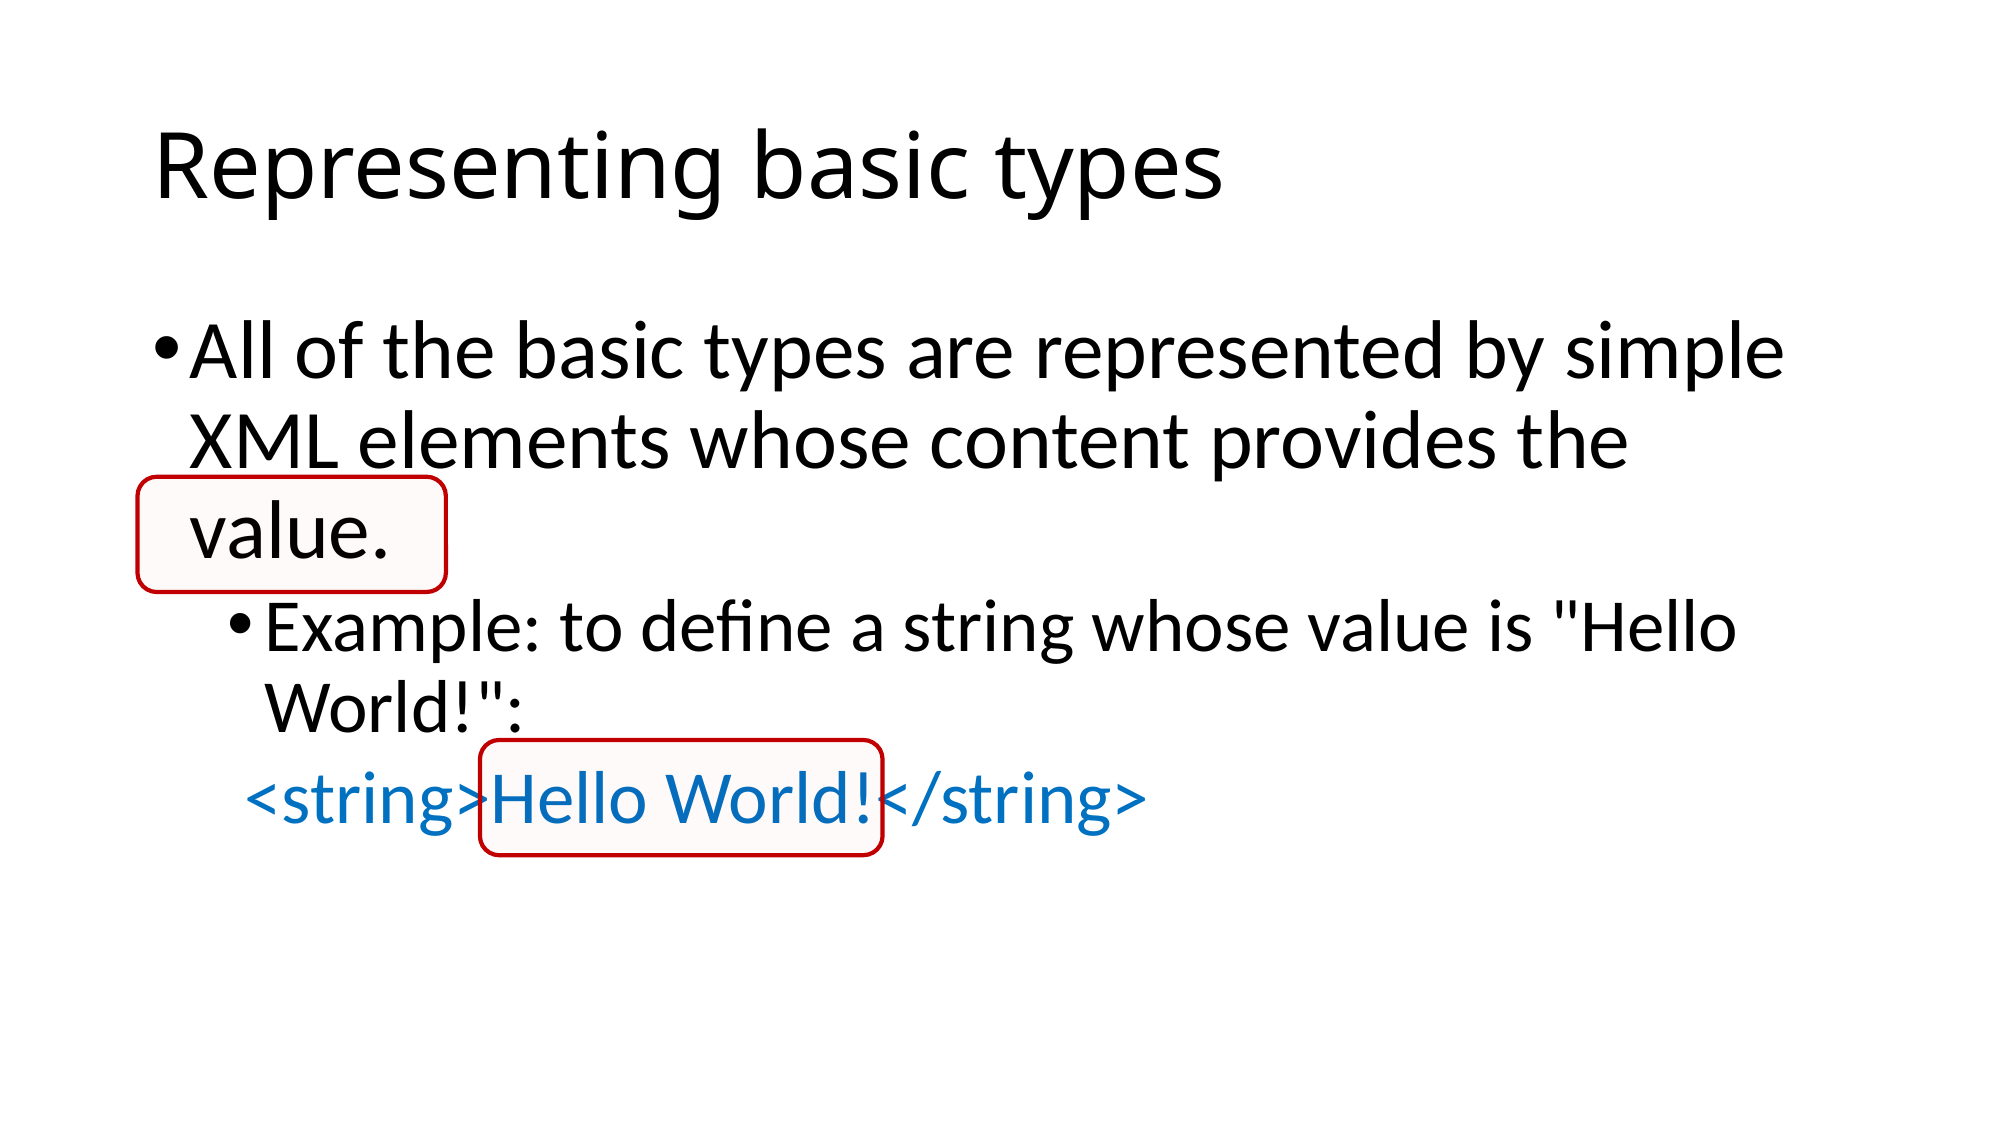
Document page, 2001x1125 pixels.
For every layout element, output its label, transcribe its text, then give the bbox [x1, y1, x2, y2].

title Representing basic types [137, 59, 1863, 278]
list All of the basic types are represented by simple XML elements whose content provides the value. Example: to define a string whose value is "Hello World!": <string>Hello World!</string> [137, 299, 1863, 1014]
text_box [136, 475, 447, 594]
text_box [478, 738, 884, 857]
